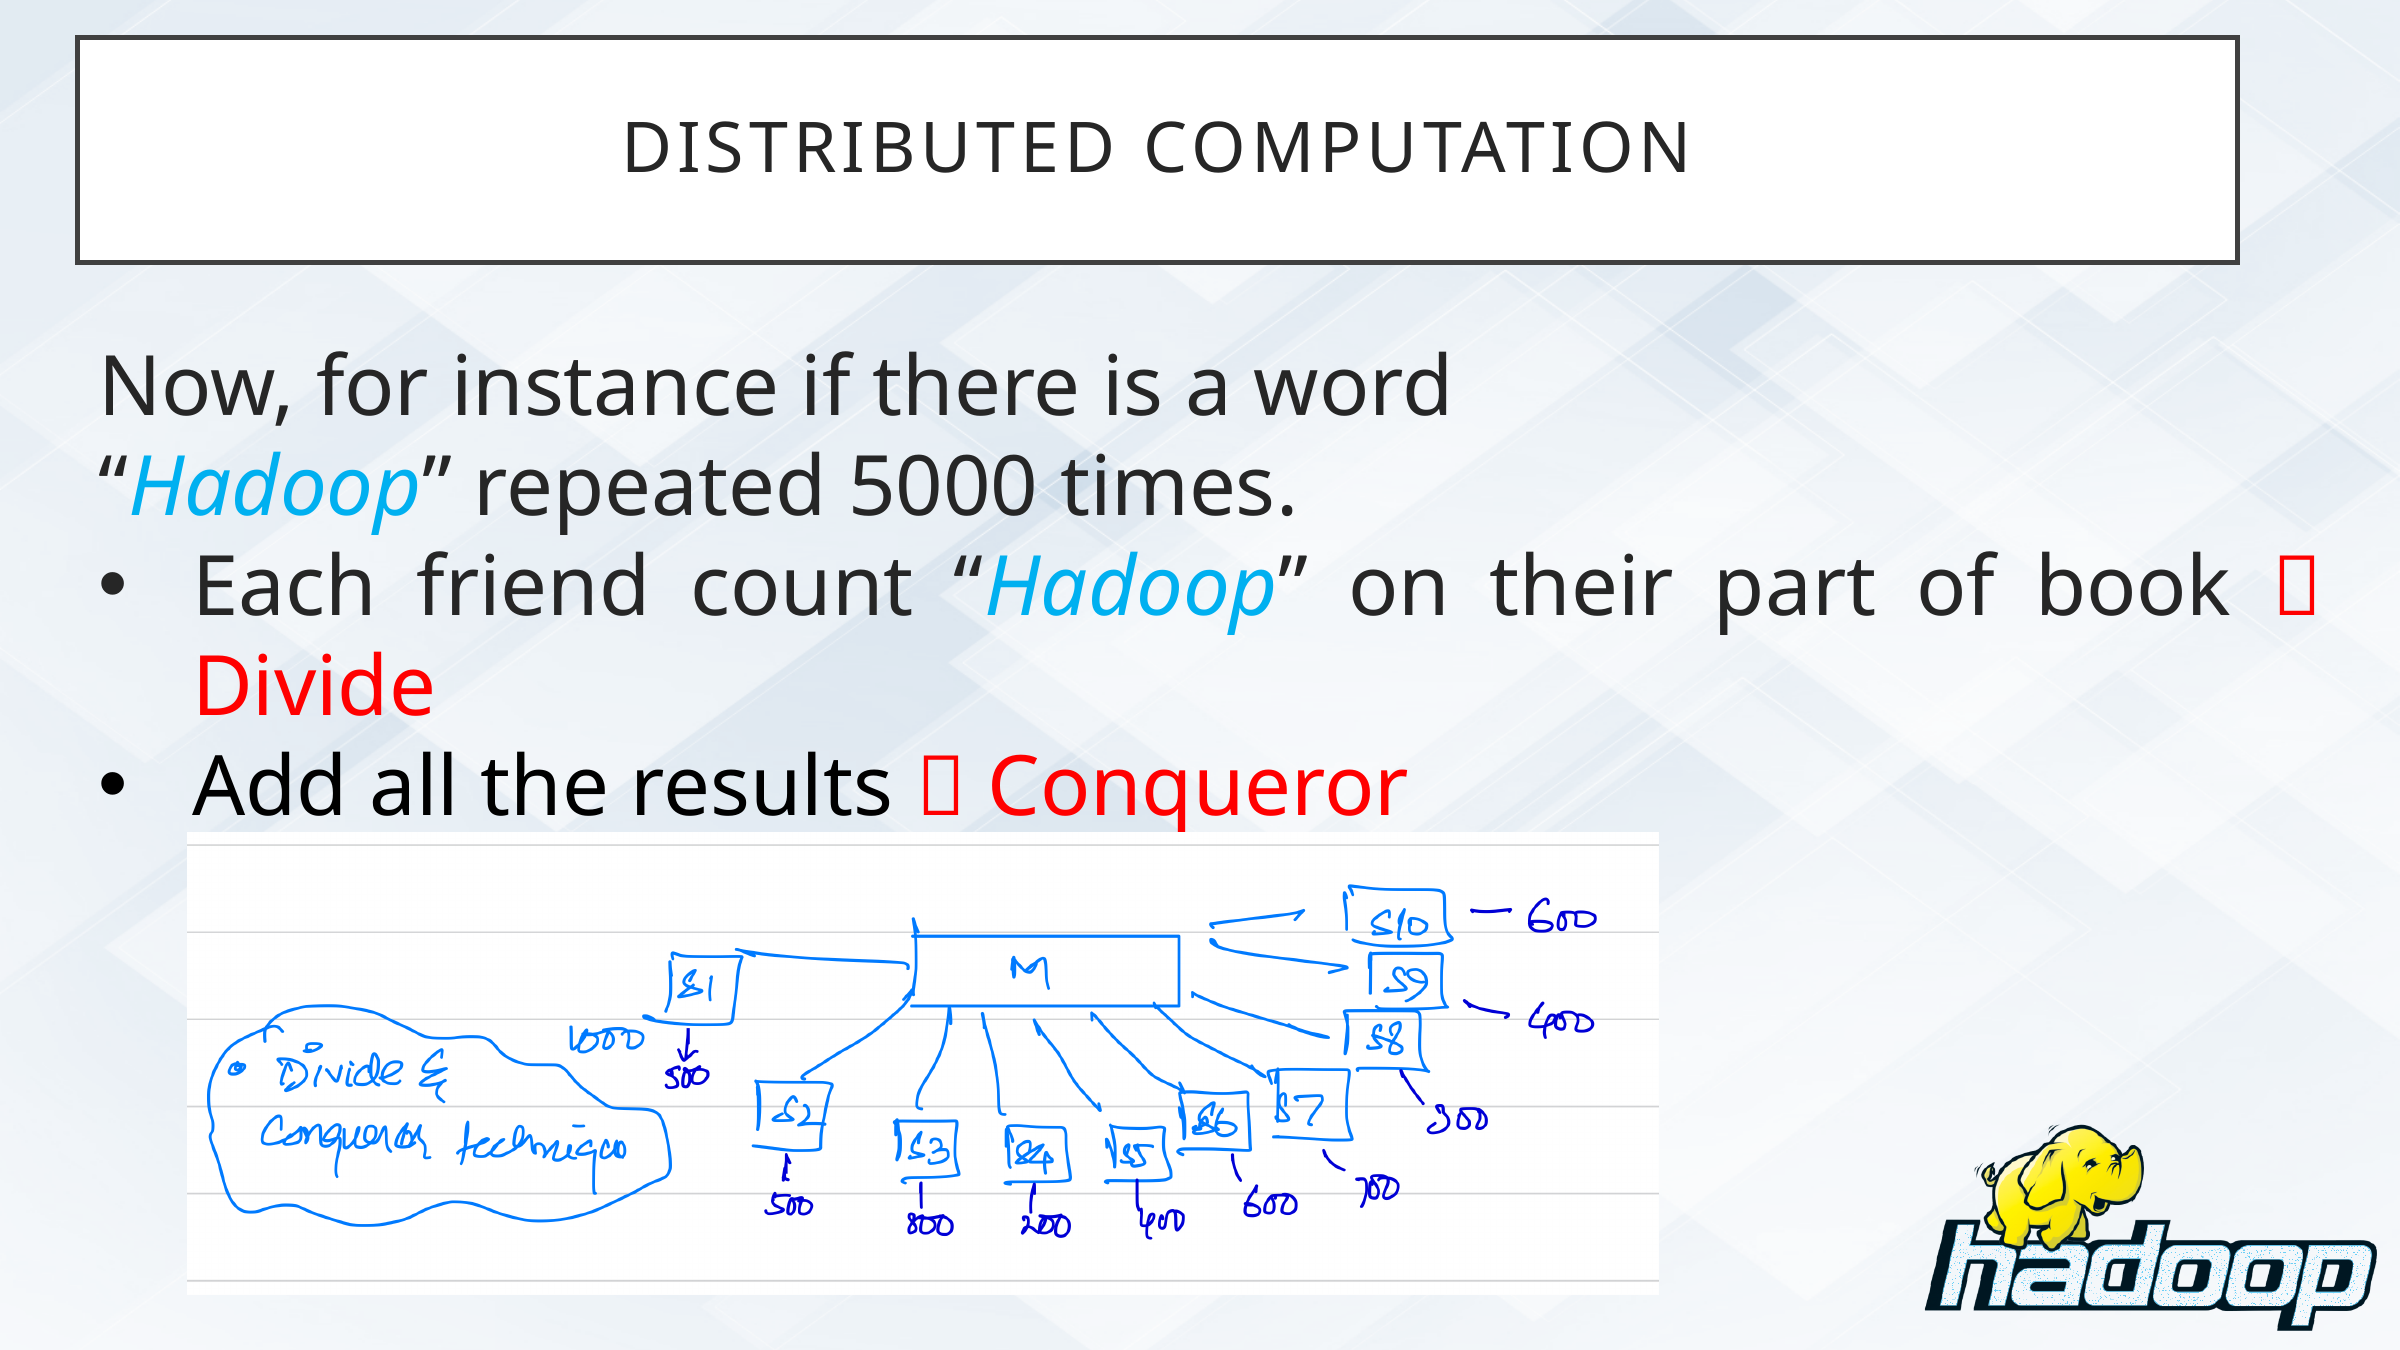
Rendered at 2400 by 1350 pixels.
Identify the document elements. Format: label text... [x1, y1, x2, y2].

title Distributed computation [75, 35, 2240, 265]
picture [1912, 1124, 2377, 1350]
text_box Now, for instance if there is a word “Hadoop” repeated 5000 times. Each friend count “Hadoop” on their part of book  Divide Add all the results  Conqueror [83, 324, 2338, 840]
picture [187, 832, 1659, 1295]
